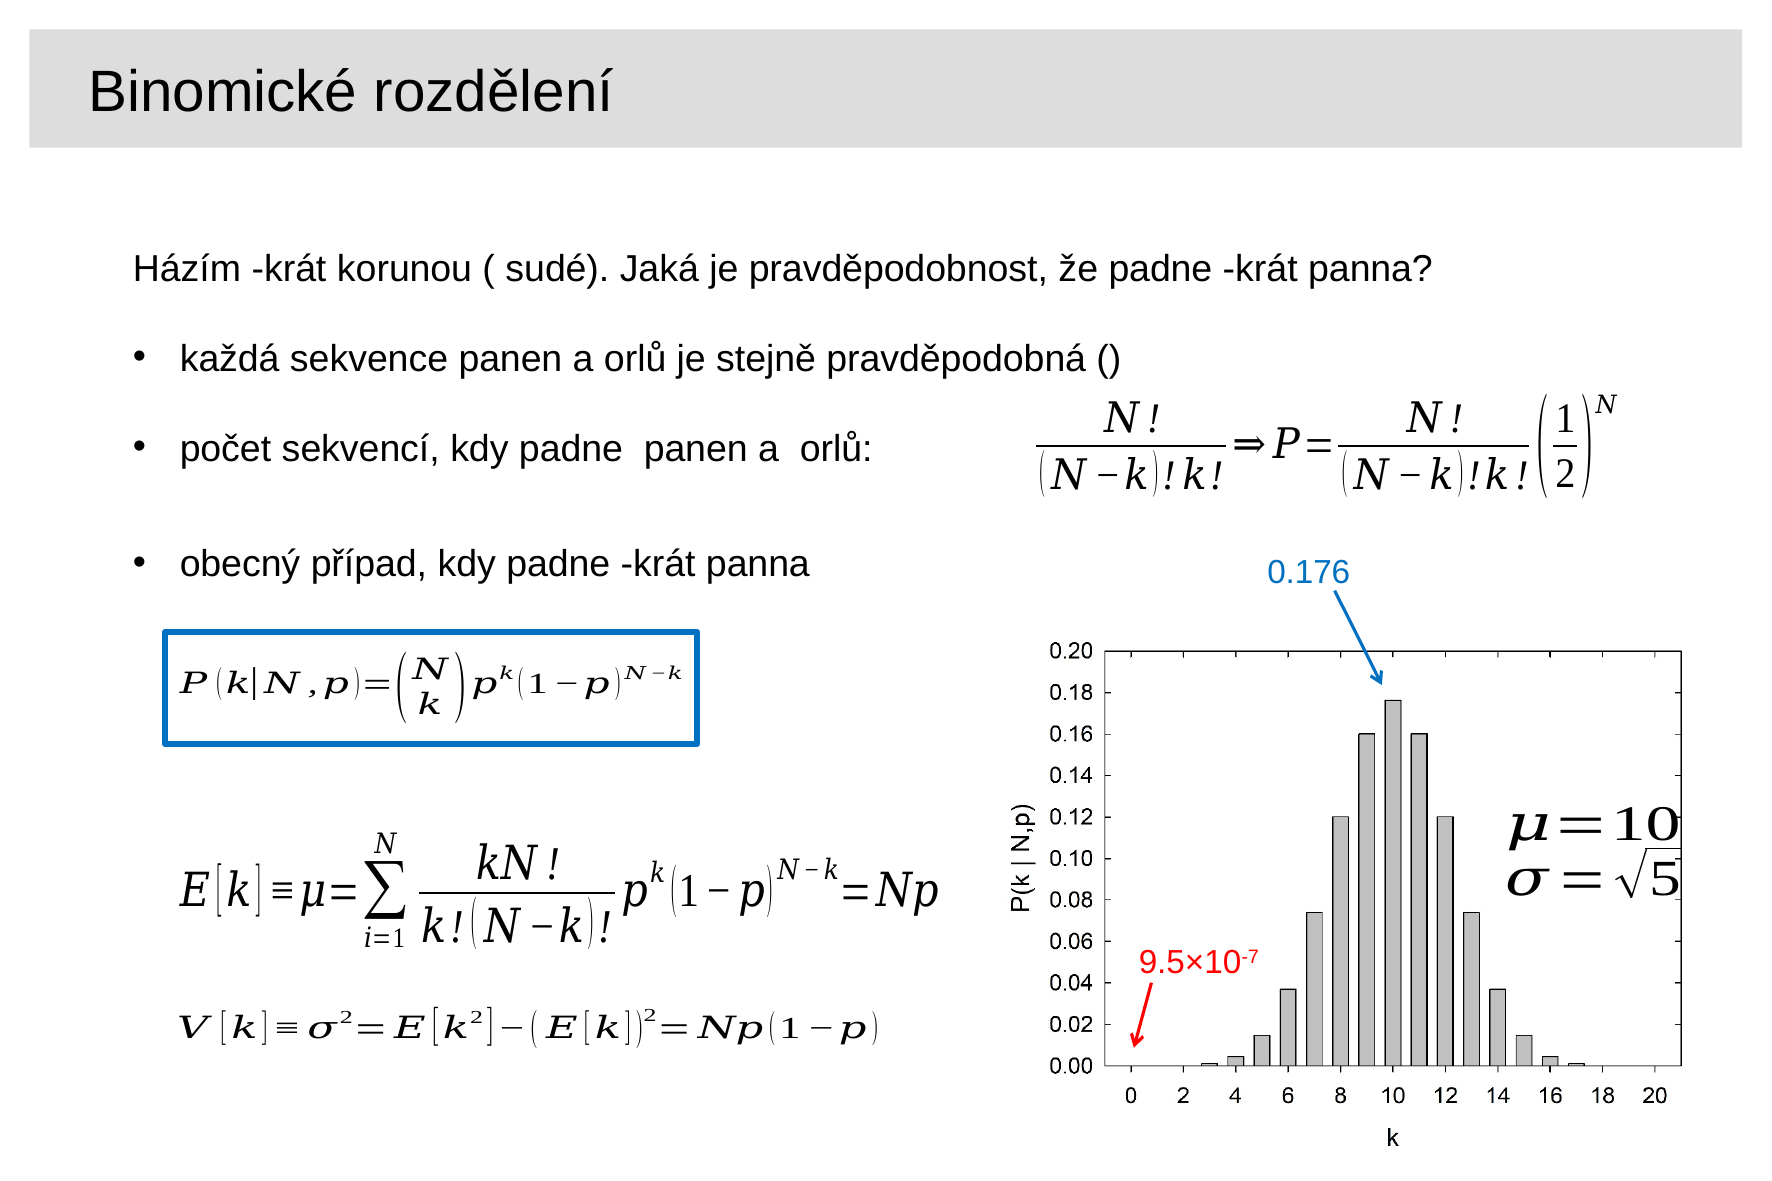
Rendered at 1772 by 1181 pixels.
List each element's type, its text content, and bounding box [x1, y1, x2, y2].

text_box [1251, 543, 1382, 685]
text_box [165, 631, 697, 744]
text_box Binomické rozdělení [29, 29, 1743, 148]
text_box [1121, 933, 1276, 1048]
picture [1003, 590, 1713, 1154]
